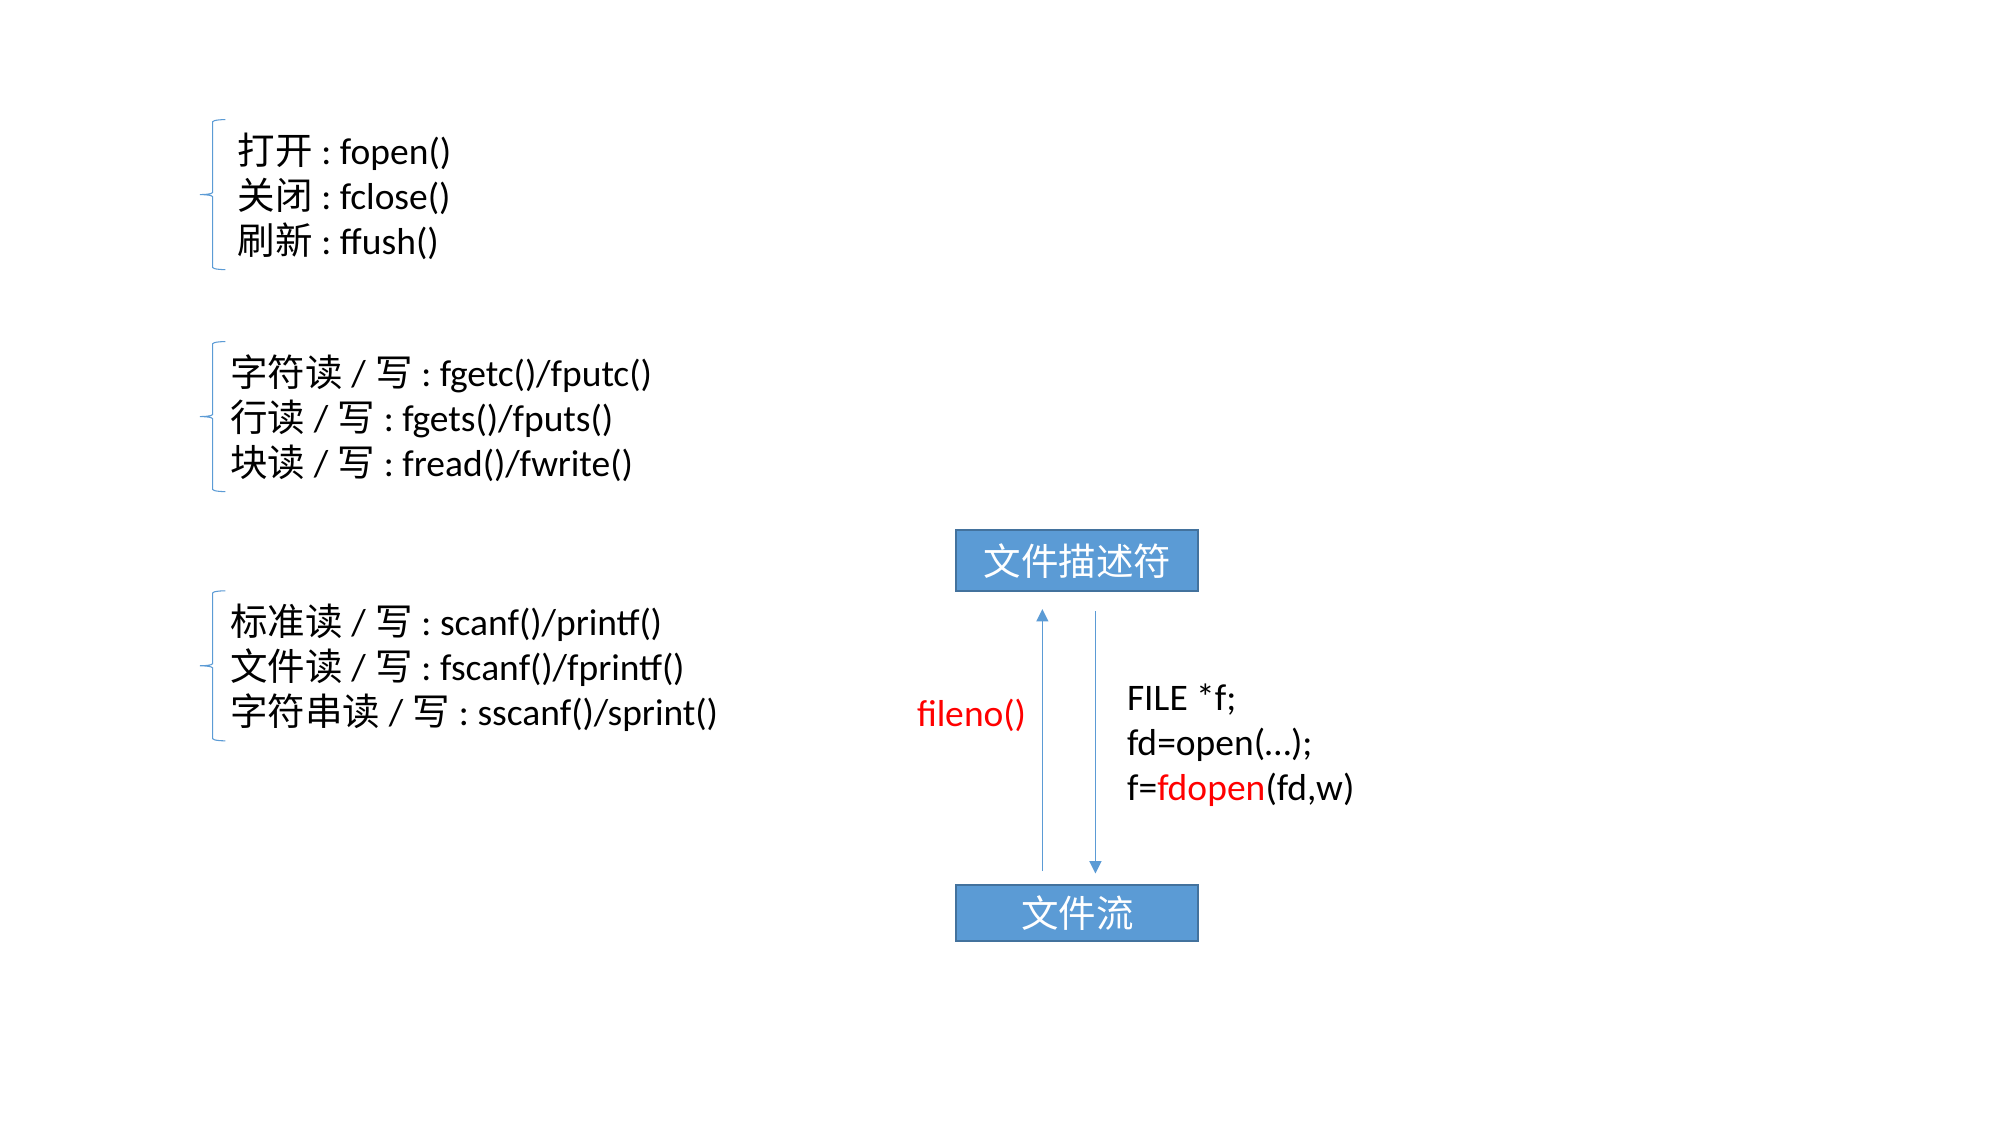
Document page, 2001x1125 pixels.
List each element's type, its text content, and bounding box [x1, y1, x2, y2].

text_box FILE *f; fd=open(…); f=fdopen(fd,w) [1112, 665, 1370, 816]
text_box 文件描述符 [955, 529, 1199, 592]
text_box 字符读/写: fgetc()/fputc() 行读/写: fgets()/fputs() 块读/写: fread()/fwrite() [215, 341, 667, 492]
text_box [199, 119, 226, 271]
text_box [199, 341, 215, 492]
text_box 文件流 [955, 884, 1199, 942]
text_box [199, 591, 215, 741]
text_box 标准读/写: scanf()/printf() 文件读/写: fscanf()/fprintf() 字符串读/写: sscanf()/sprint() [215, 590, 733, 741]
text_box fileno() [902, 681, 1042, 742]
text_box 打开: fopen() 关闭: fclose() 刷新: ffush() [222, 119, 466, 270]
